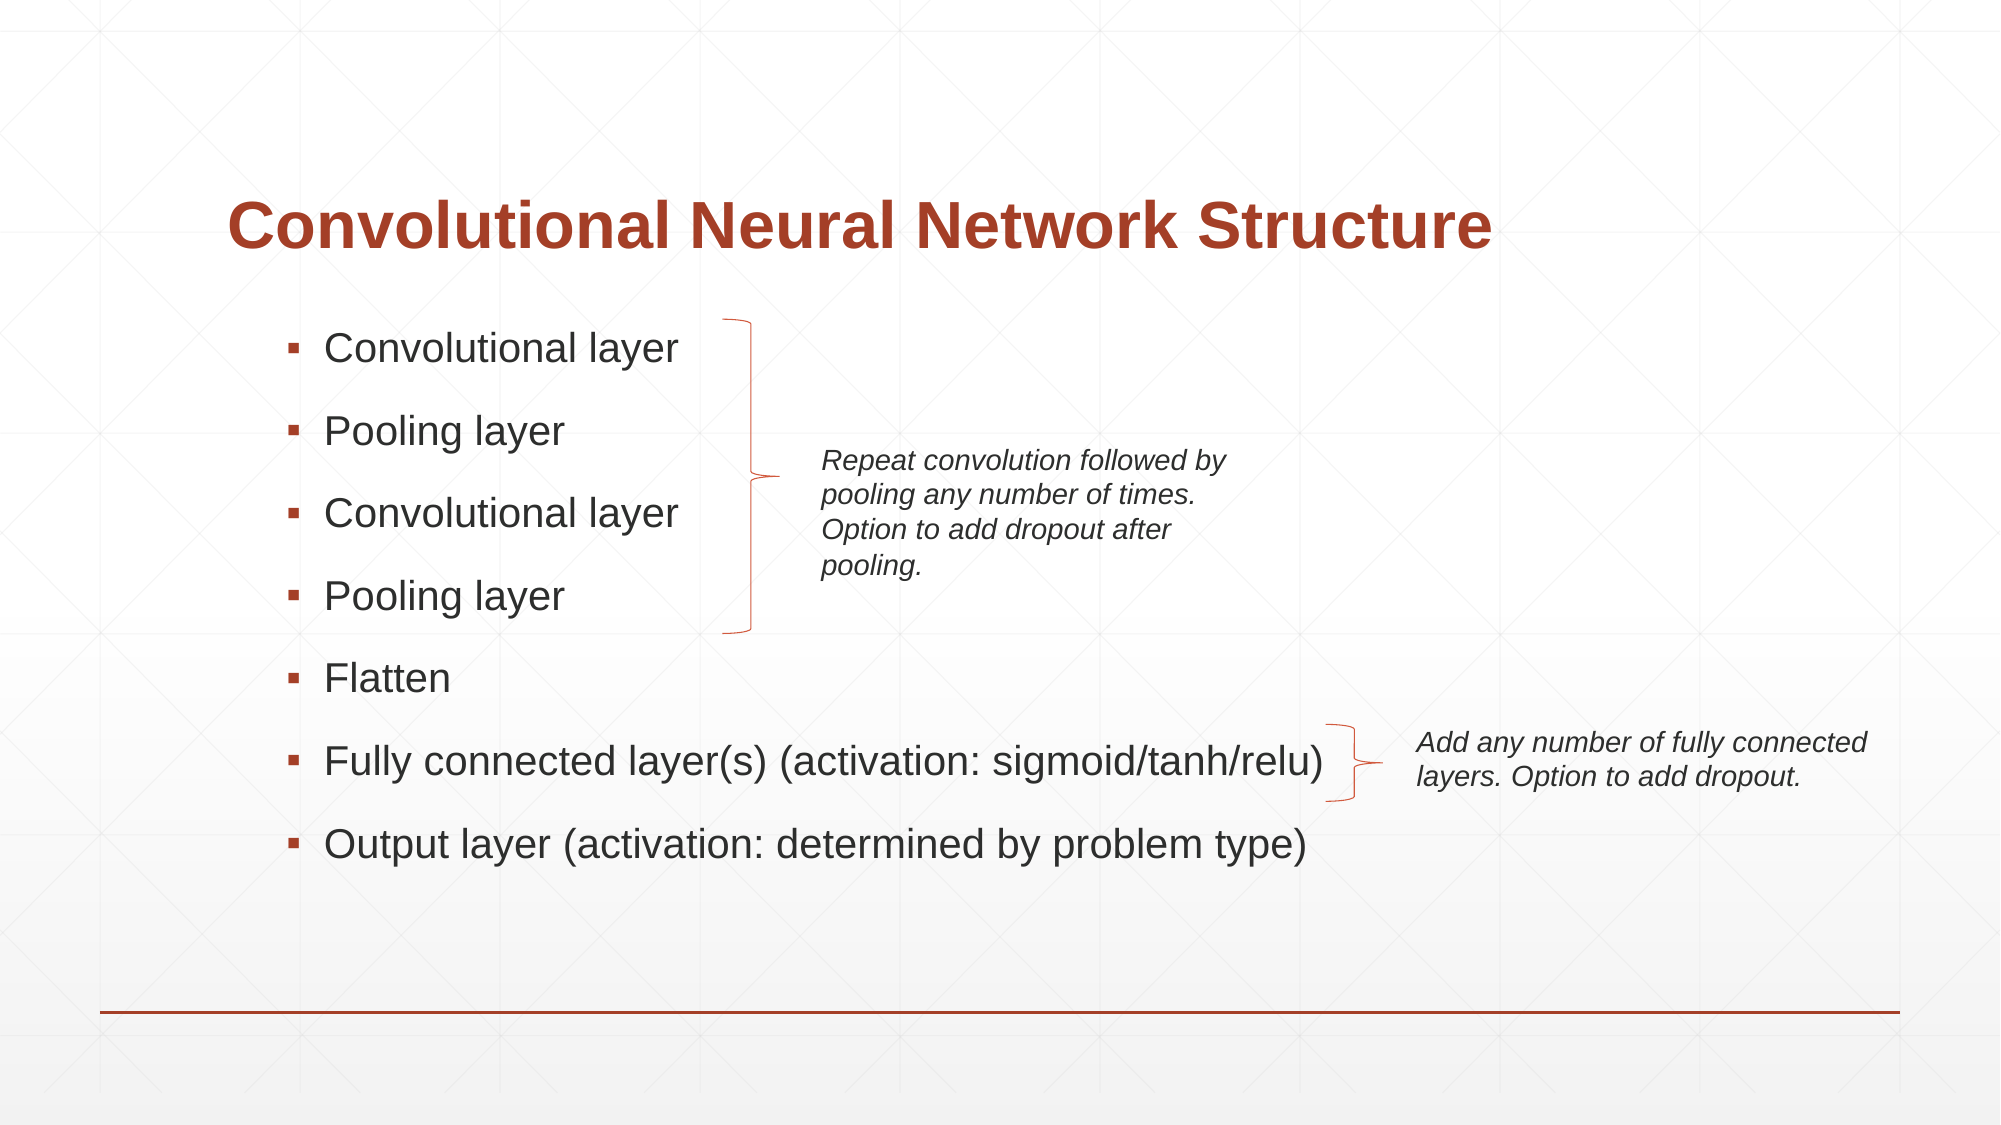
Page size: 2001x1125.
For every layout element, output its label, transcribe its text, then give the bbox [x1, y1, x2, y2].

text_box [1325, 723, 1383, 802]
text_box Repeat convolution followed by pooling any number of times. Option to add dropout after pooling. [806, 433, 1295, 589]
text_box Add any number of fully connected layers. Option to add dropout. [1401, 715, 1891, 801]
list Convolutional layer Pooling layer Convolutional layer Pooling layer Flatten Fully connected layer(s) (activation: sigmoid/tanh/relu) Output layer (activation: determined by problem type) [271, 319, 1721, 980]
title Convolutional Neural Network Structure [212, 82, 1788, 271]
text_box [722, 318, 780, 635]
